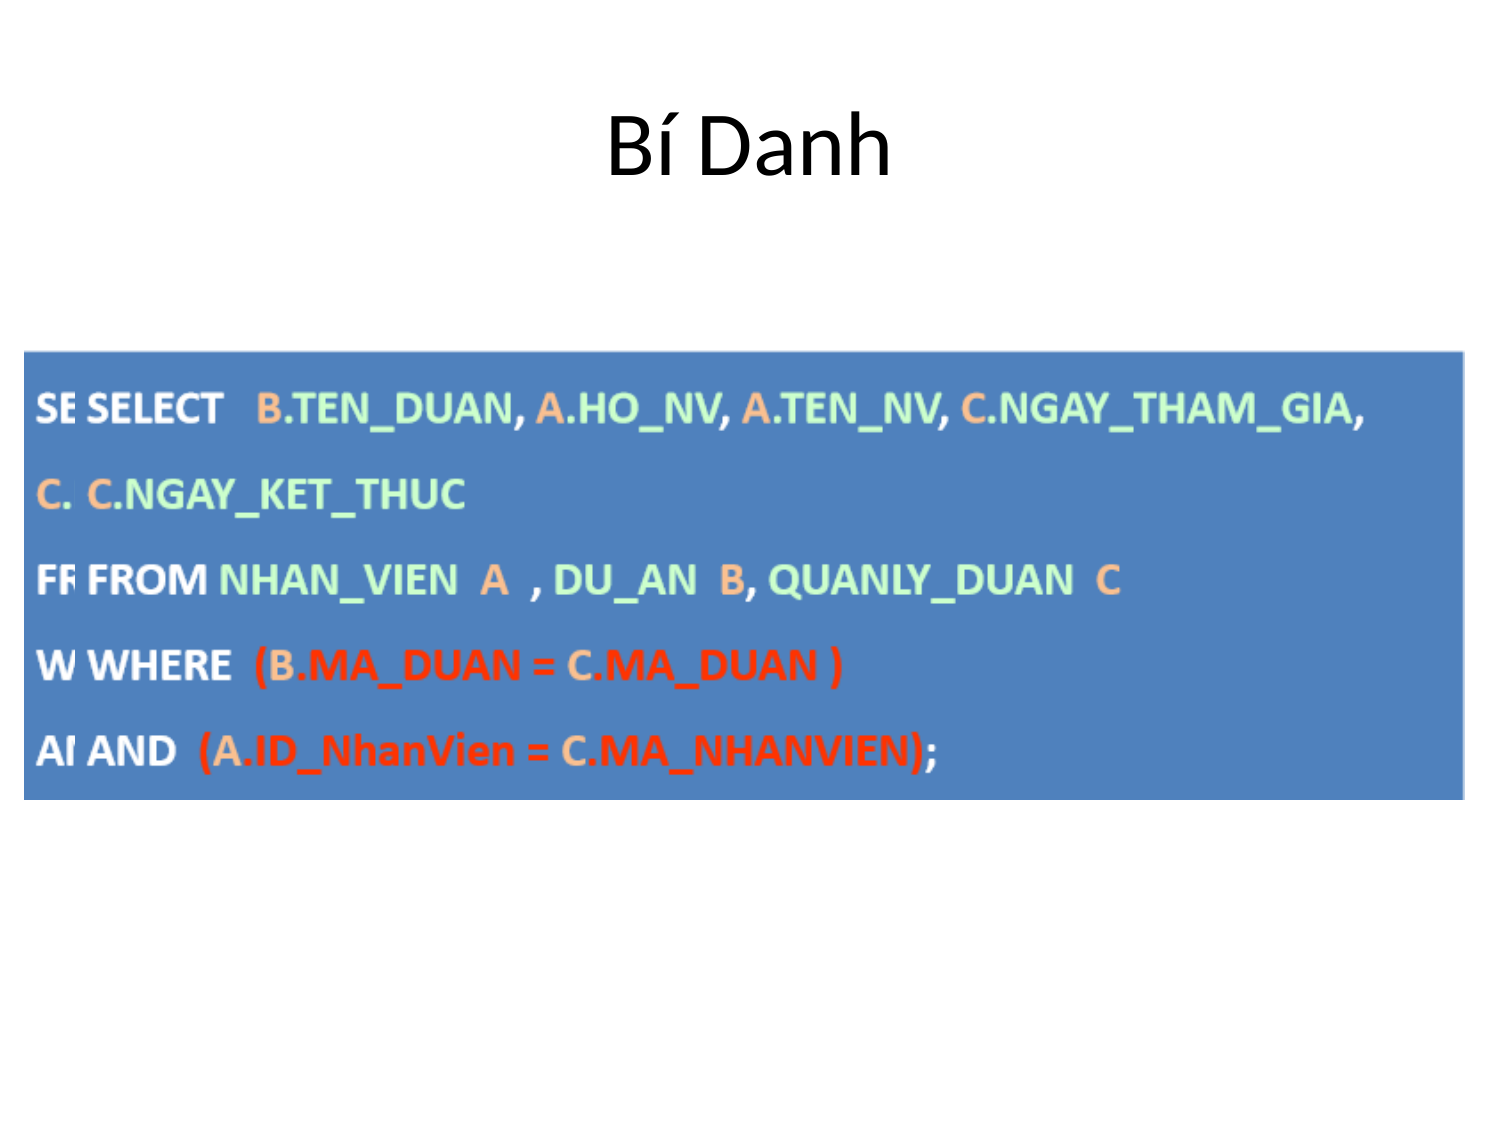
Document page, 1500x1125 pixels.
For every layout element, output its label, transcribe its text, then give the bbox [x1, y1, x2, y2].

picture [24, 349, 1465, 801]
title Bí Danh [75, 45, 1425, 233]
